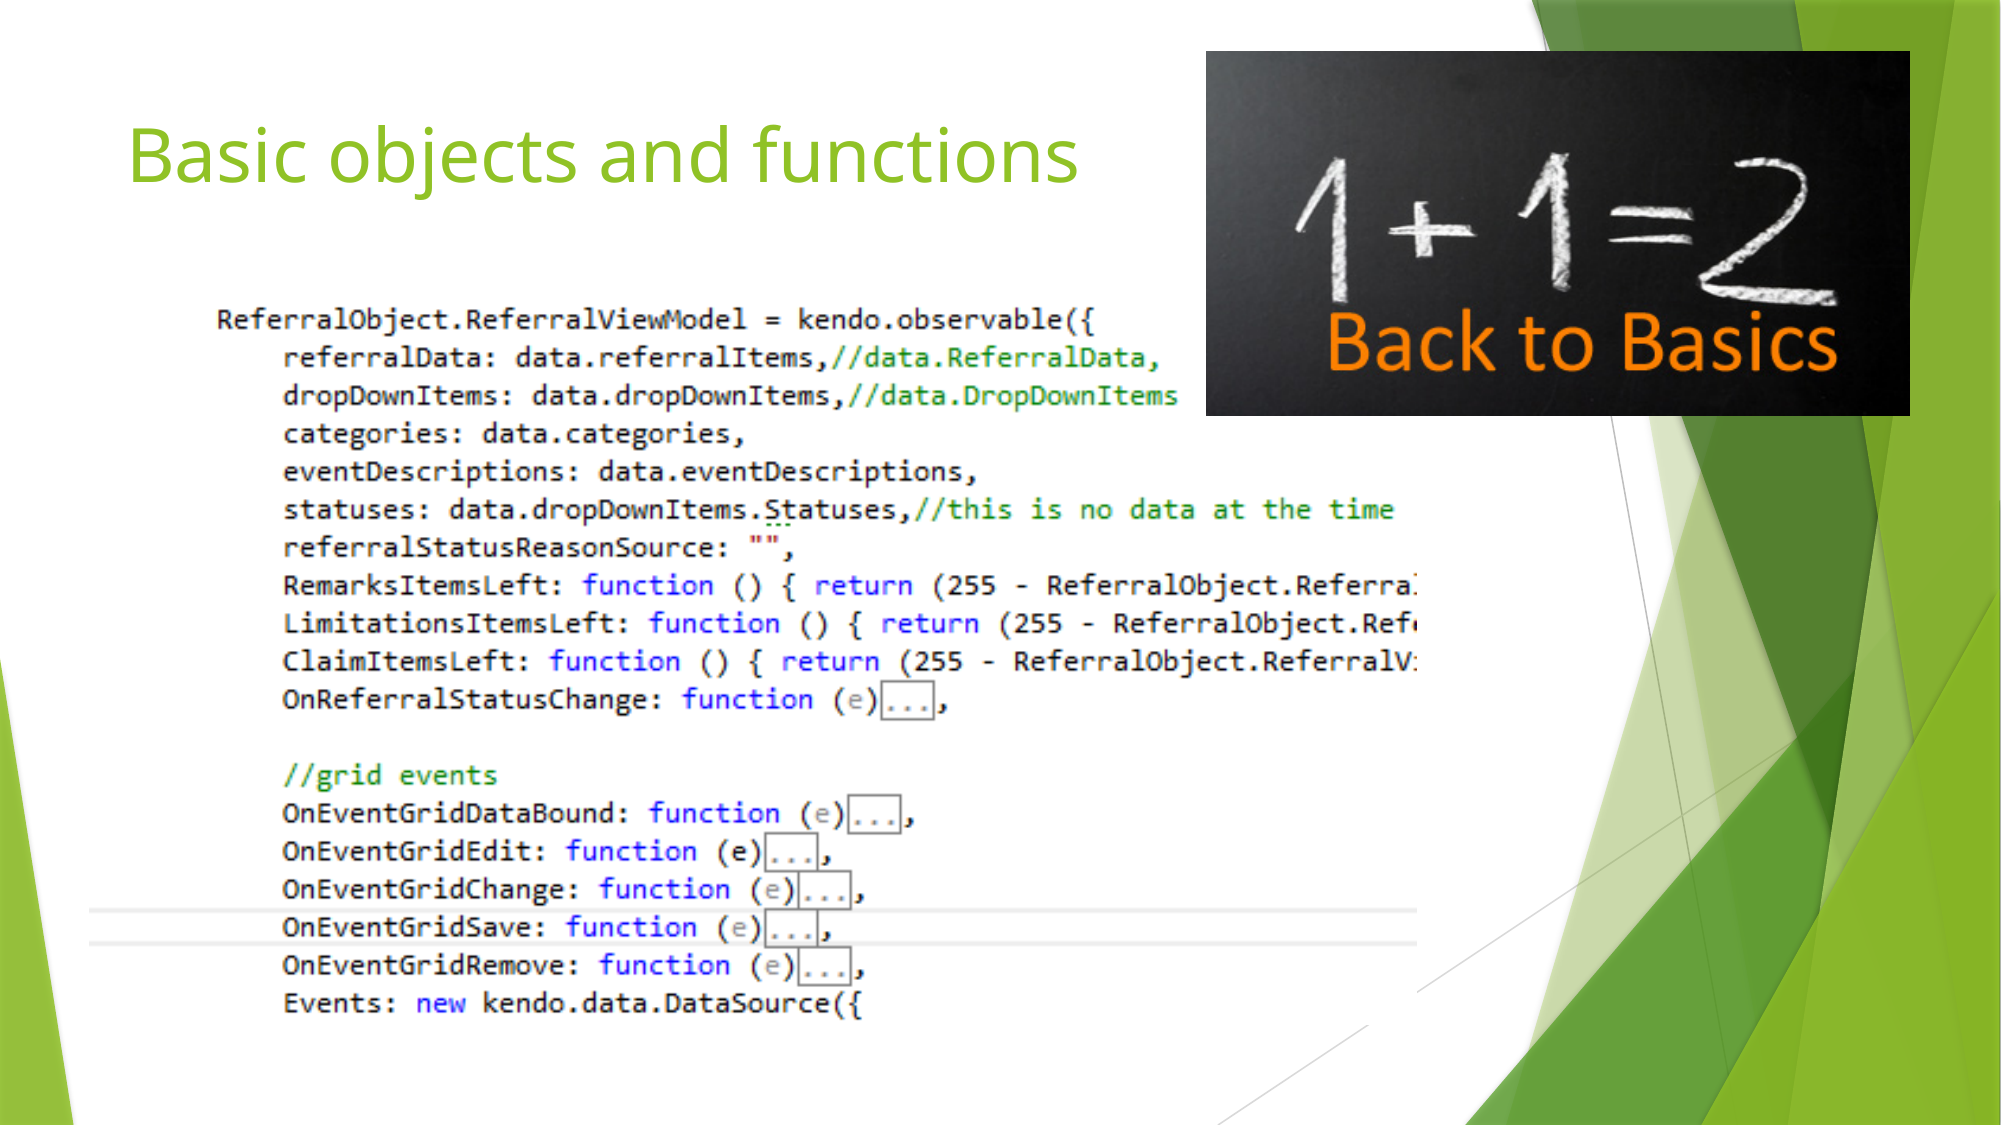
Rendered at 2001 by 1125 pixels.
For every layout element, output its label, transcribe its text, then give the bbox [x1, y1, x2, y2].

title Basic objects and functions [111, 99, 1201, 274]
picture [88, 50, 1911, 1025]
